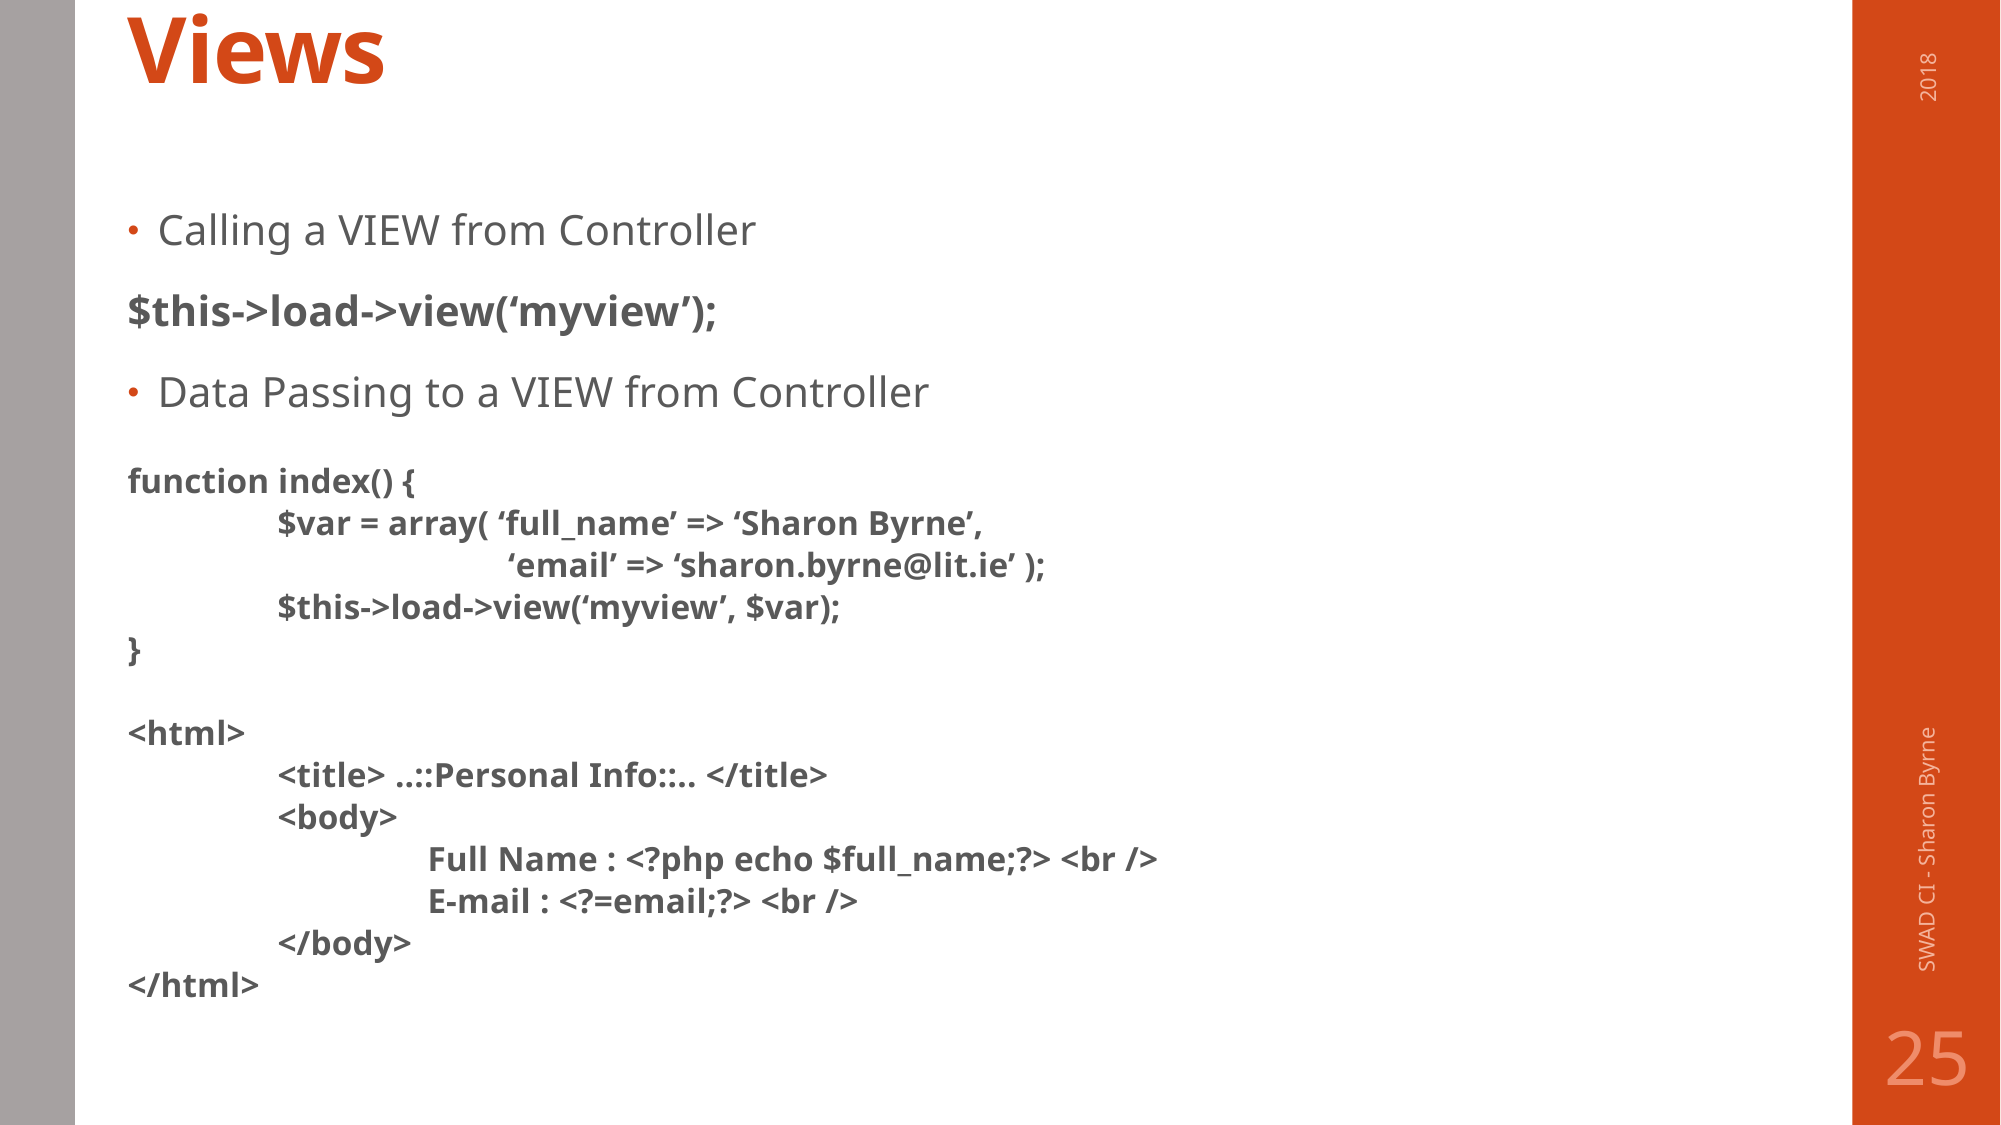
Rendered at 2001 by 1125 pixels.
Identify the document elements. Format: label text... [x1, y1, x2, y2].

footer SWAD CI - Sharon Byrne [1897, 400, 1958, 988]
slide_number 2018 [1897, 37, 1958, 351]
title Views [112, 0, 1853, 200]
list Calling a VIEW from Controller $this->load->view(‘myview’); Data Passing to a VIEW from Controller function index() { $var = array( ‘full_name’ => ‘Sharon Byrne’, ‘email’ => ‘sharon.byrne@lit.ie’ ); $this->load->view(‘myview’, $var); } <html> <title> ..::Personal Info::.. </title> <body> Full Name : <?php echo $full_name;?> <br /> E-mail : <?=email;?> <br /> </body> </html> [112, 200, 1853, 1125]
slide_number 25 [1852, 1012, 2000, 1110]
